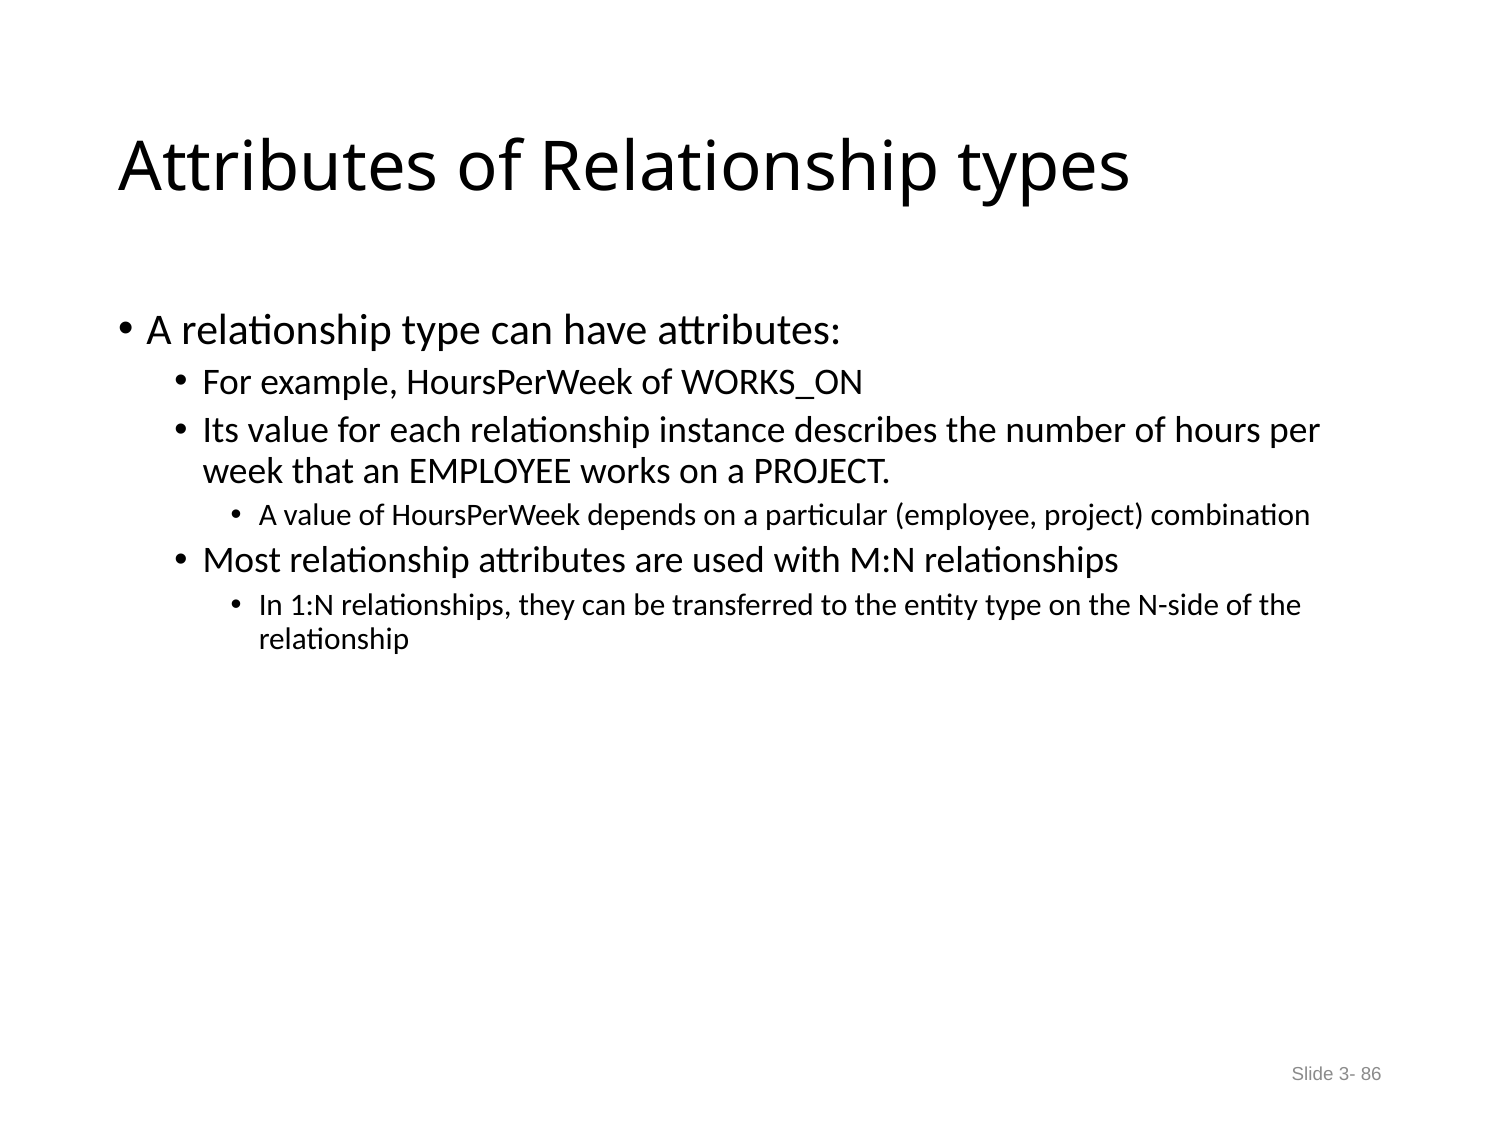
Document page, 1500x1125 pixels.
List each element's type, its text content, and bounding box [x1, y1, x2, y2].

list A relationship type can have attributes: For example, HoursPerWeek of WORKS_ON Its value for each relationship instance describes the number of hours per week that an EMPLOYEE works on a PROJECT. A value of HoursPerWeek depends on a particular (employee, project) combination Most relationship attributes are used with M:N relationships In 1:N relationships, they can be transferred to the entity type on the N-side of the relationship [103, 299, 1397, 1014]
slide_number Slide 3- 86 [1059, 1042, 1397, 1103]
title Attributes of Relationship types [103, 59, 1397, 278]
